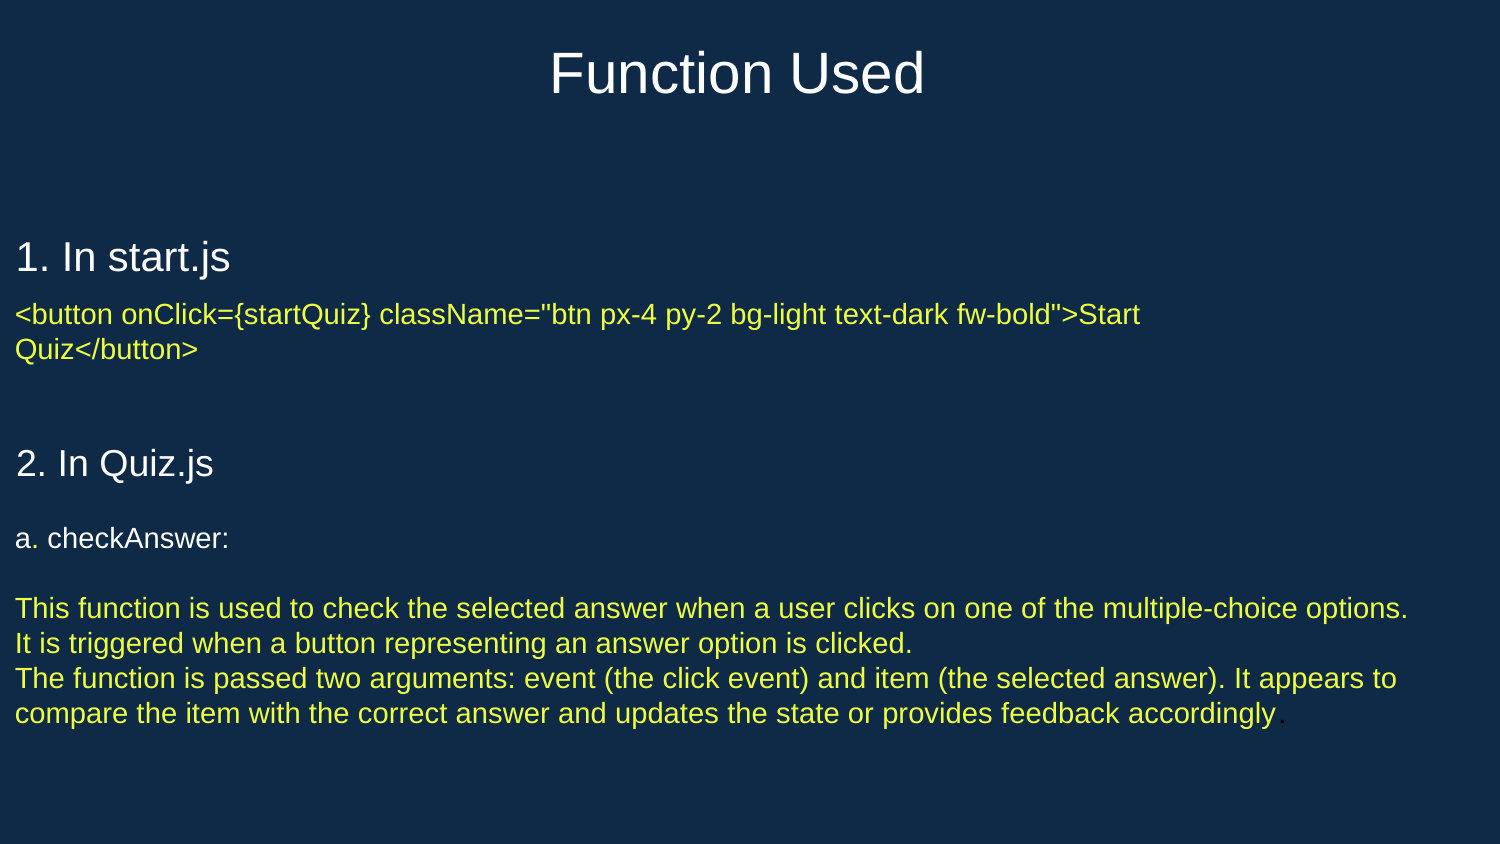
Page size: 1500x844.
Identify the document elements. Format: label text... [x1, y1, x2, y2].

text_box Function Used [535, 28, 1092, 113]
text_box <button onClick={startQuiz} className="btn px-4 py-2 bg-light text-dark fw-bold">Start Quiz</button> [0, 287, 1347, 373]
text_box 1. In start.js [0, 222, 247, 287]
text_box a. checkAnswer: This function is used to check the selected answer when a user clicks on one of the multiple-choice options. It is triggered when a button representing an answer option is clicked. The function is passed two arguments: event (the click event) and item (the selected answer). It appears to compare the item with the correct answer and updates the state or provides feedback accordingly. [0, 512, 1476, 737]
text_box 2. In Quiz.js [1, 431, 229, 492]
